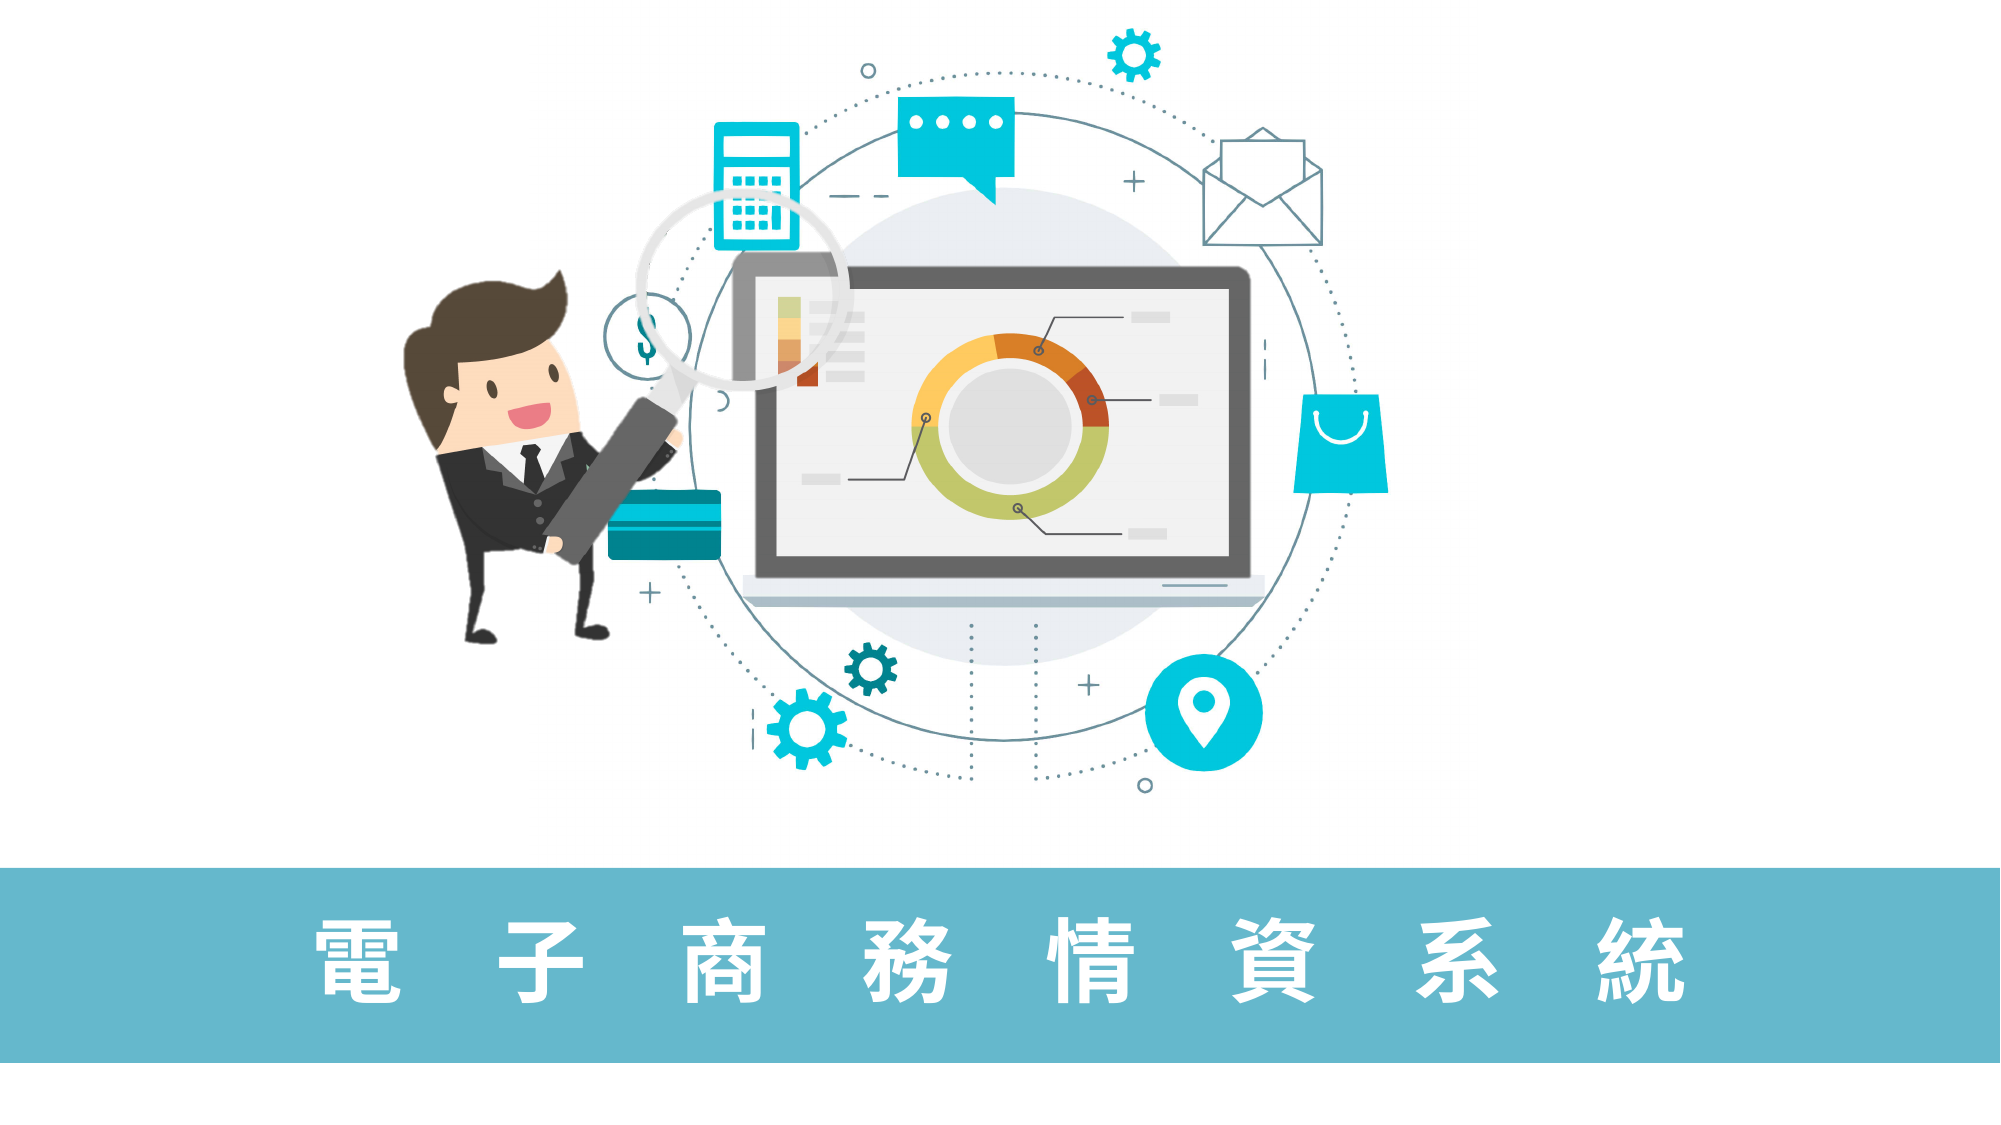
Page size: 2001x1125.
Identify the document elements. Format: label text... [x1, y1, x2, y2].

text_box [309, 0, 1478, 902]
text_box 電 子 商 務 情 資 系 統 [0, 867, 2000, 1063]
